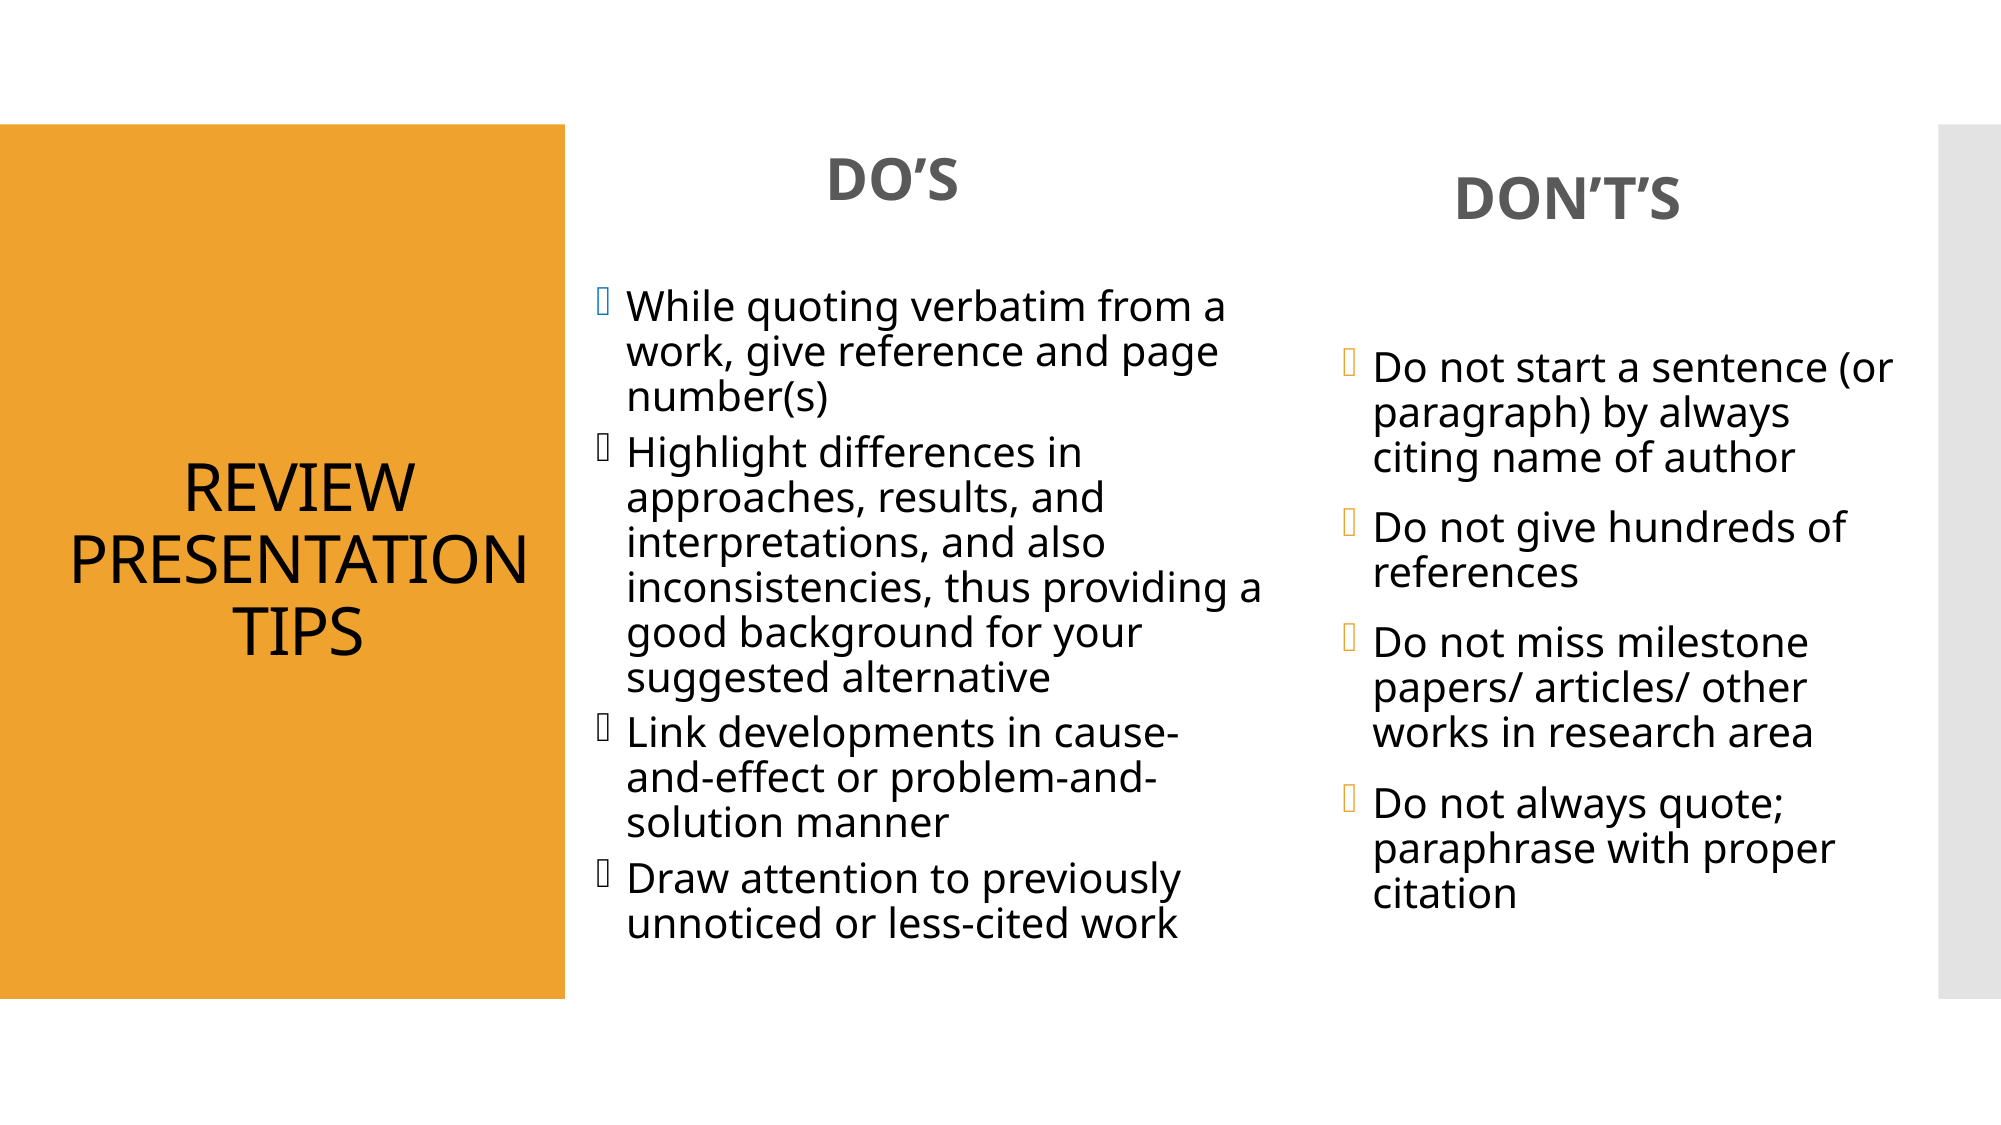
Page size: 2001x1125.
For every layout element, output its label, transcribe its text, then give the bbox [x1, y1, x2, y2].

list DO’S [580, 123, 1205, 221]
list While quoting verbatim from a work, give reference and page number(s) Highlight differences in approaches, results, and interpretations, and also inconsistencies, thus providing a good background for your suggested alternative Link developments in cause-and-effect or problem-and-solution manner Draw attention to previously unnoticed or less-cited work [580, 239, 1283, 994]
title REVIEW PRESENTATION TIPS [41, 184, 557, 940]
list DON’T’S [1282, 123, 1853, 240]
list Do not start a sentence (or paragraph) by always citing name of author Do not give hundreds of references Do not miss milestone papers/ articles/ other works in research area Do not always quote; paraphrase with proper citation [1327, 324, 1912, 940]
